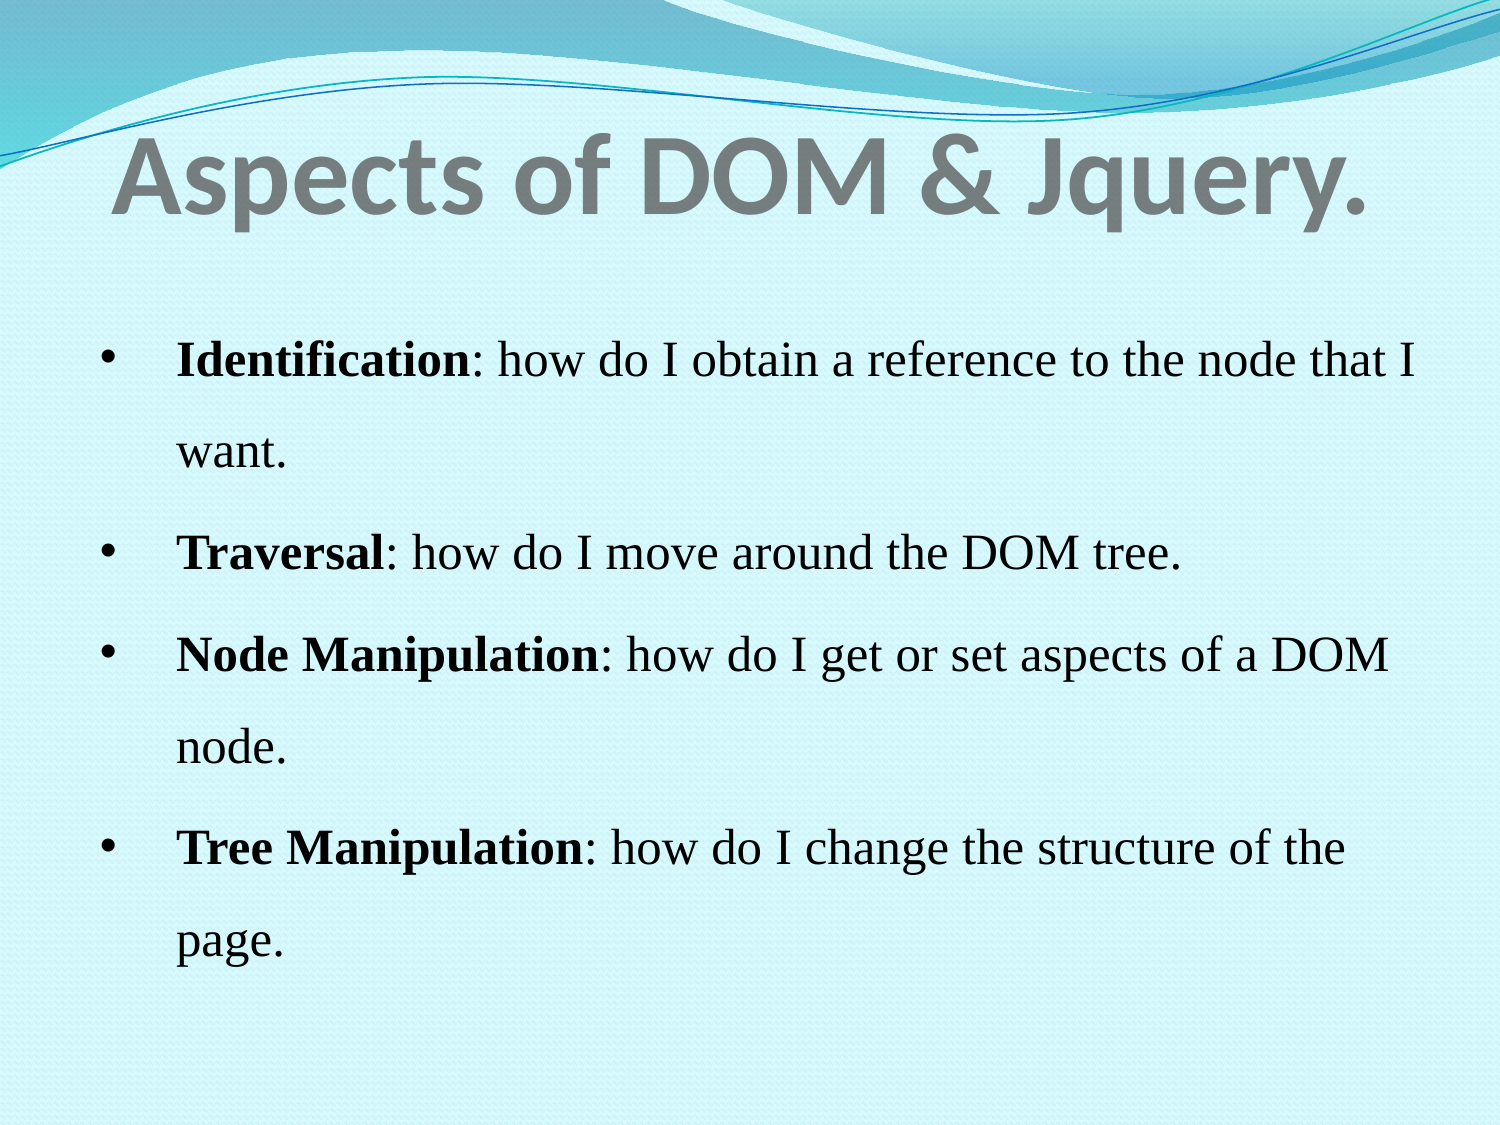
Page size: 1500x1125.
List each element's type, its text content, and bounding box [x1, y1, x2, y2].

subtitle Identification: how do I obtain a reference to the node that I want. Traversal: how do I move around the DOM tree. Node Manipulation: how do I get or set aspects of a DOM node. Tree Manipulation: how do I change the structure of the page. [99, 287, 1468, 975]
text_box [74, 274, 1468, 1025]
title Aspects of DOM & Jquery. [24, 93, 1463, 238]
